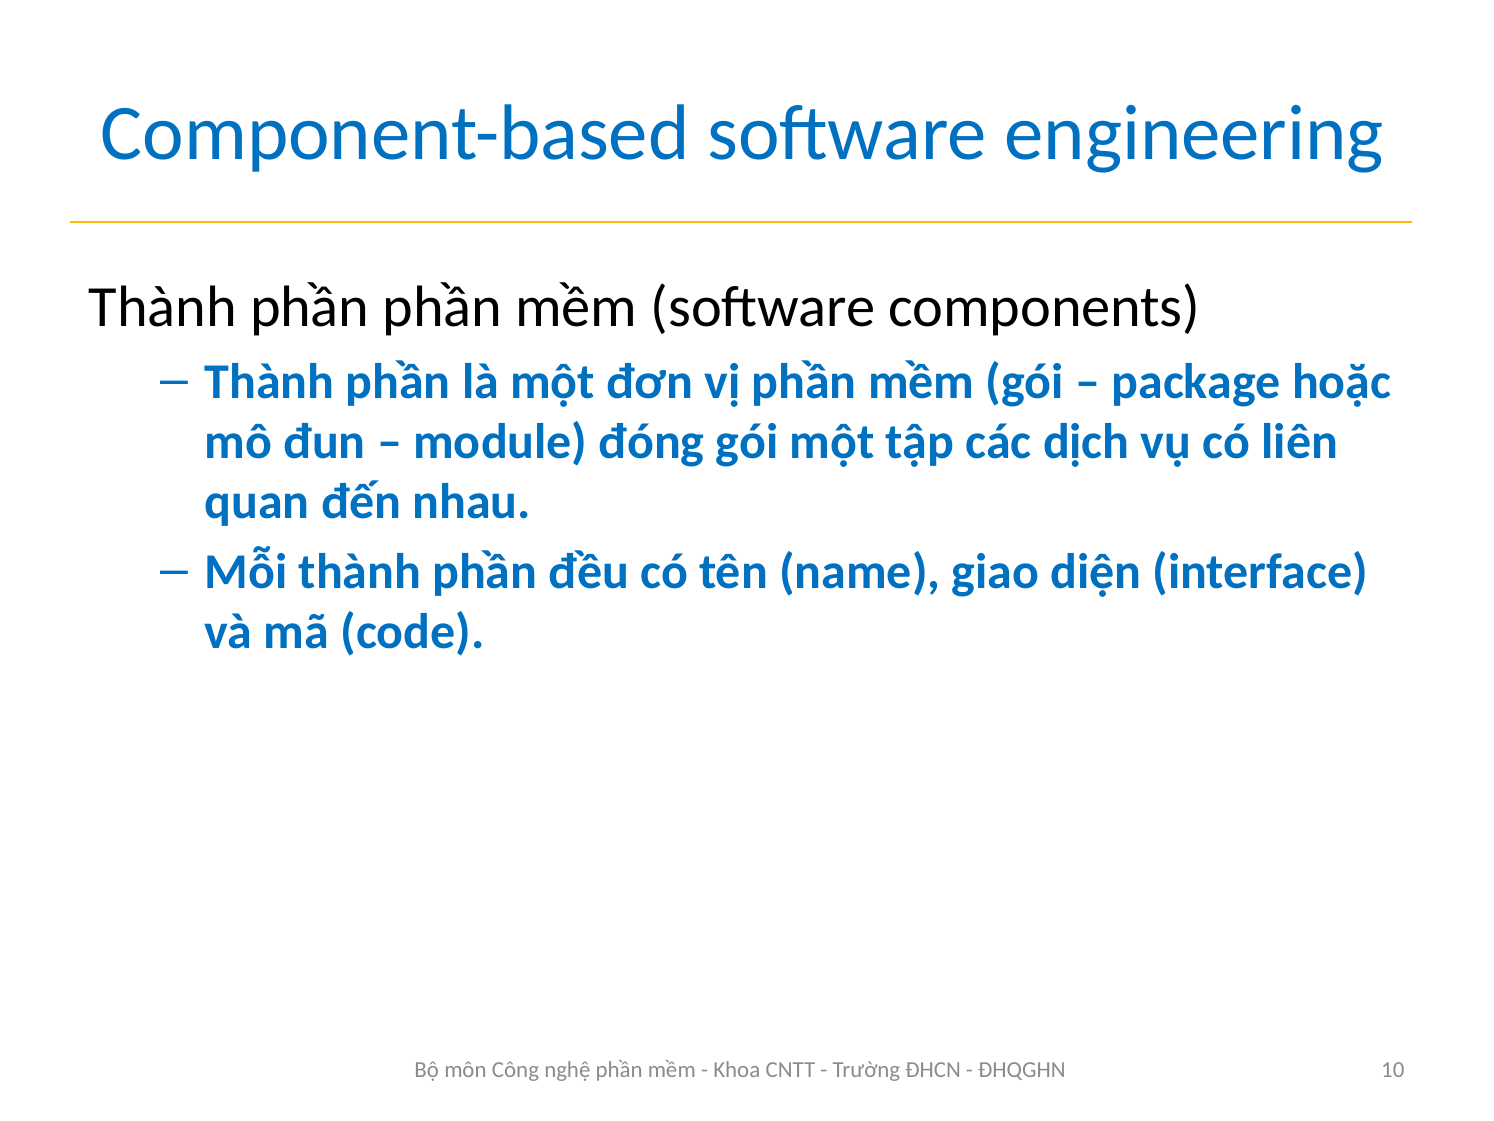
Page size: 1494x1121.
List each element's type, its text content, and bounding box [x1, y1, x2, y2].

list Thành phần phần mềm (software components) Thành phần là một đơn vị phần mềm (gói – package hoặc mô đun – module) đóng gói một tập các dịch vụ có liên quan đến nhau. Mỗi thành phần đều có tên (name), giao diện (interface) và mã (code). [74, 261, 1420, 1002]
footer Bộ môn Công nghệ phần mềm - Khoa CNTT - Trường ĐHCN - ĐHQGHN [384, 1038, 1097, 1099]
title Component-based software engineering [69, 34, 1415, 223]
slide_number 10 [1097, 1038, 1419, 1099]
